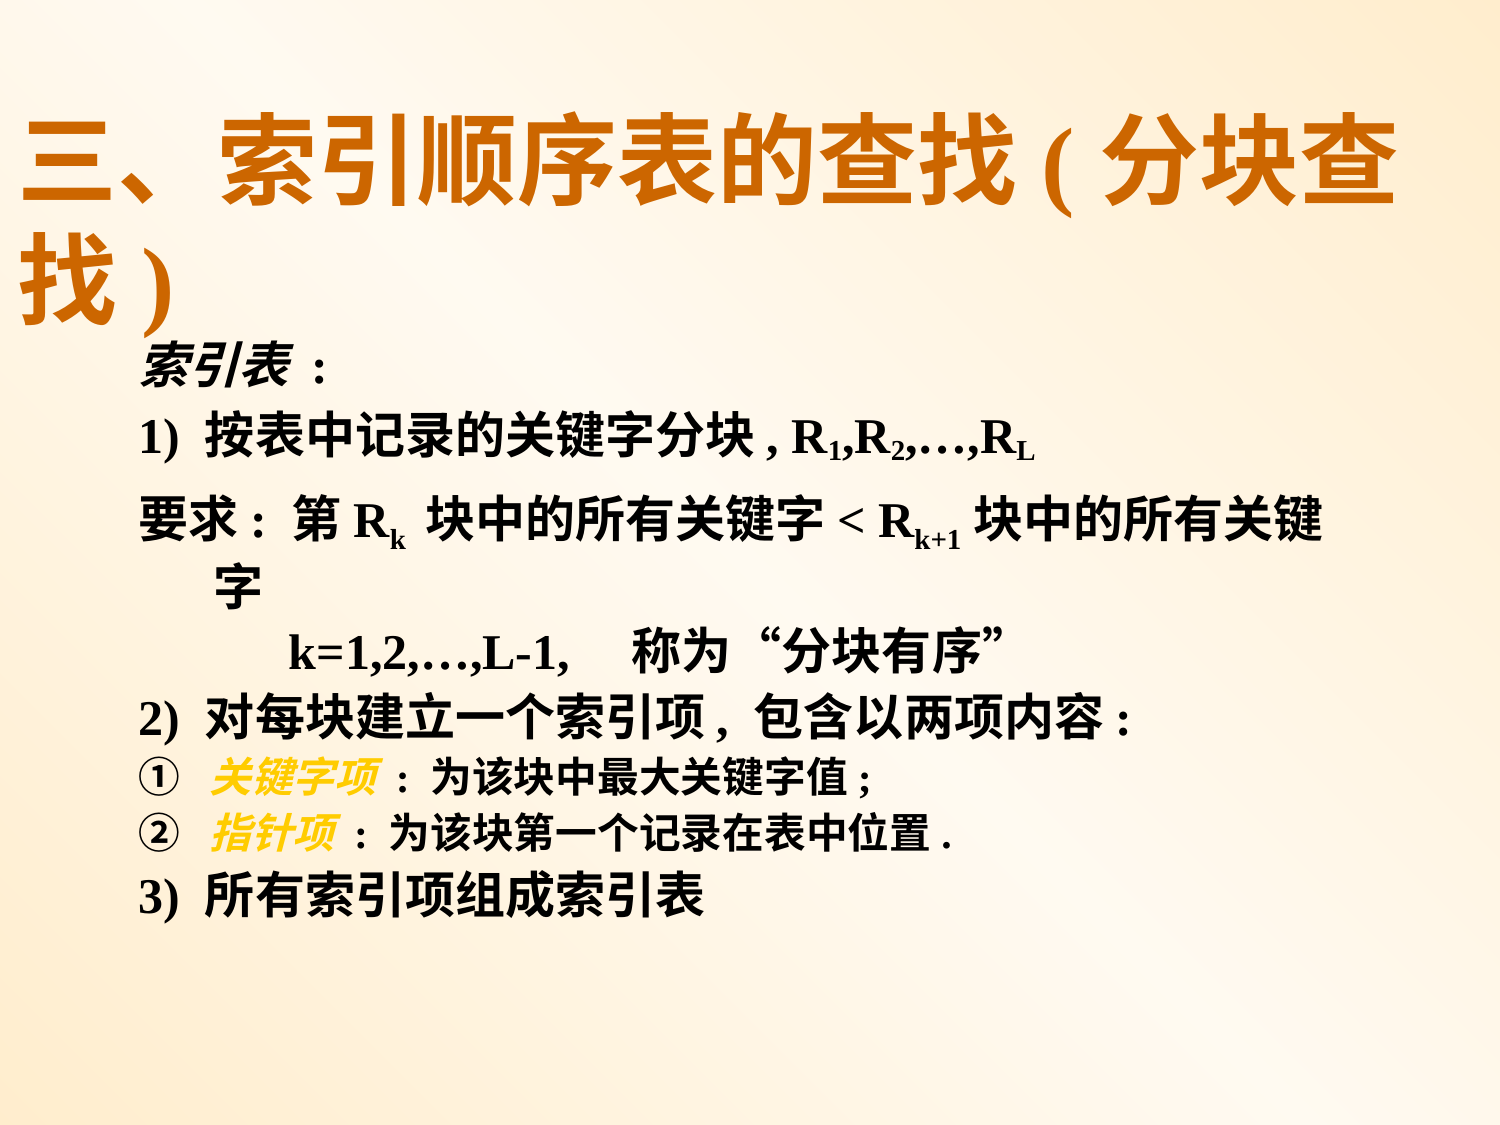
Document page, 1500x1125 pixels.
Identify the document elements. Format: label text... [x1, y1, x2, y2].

text_box 三、索引顺序表的查找(分块查找) [3, 90, 1500, 345]
text_box 索引表 : 1) 按表中记录的关键字分块, R1,R2,…,RL 要求: 第Rk 块中的所有关键字< Rk+1块中的所有关键字 k=1,2,…,L-1, 称为“分块有序” 2) 对每块建立一个索引项, 包含以两项内容: ① 关键字项 : 为该块中最大关键字值; ② 指针项 : 为该块第一个记录在表中位置. 3) 所有索引项组成索引表 [123, 345, 1388, 930]
